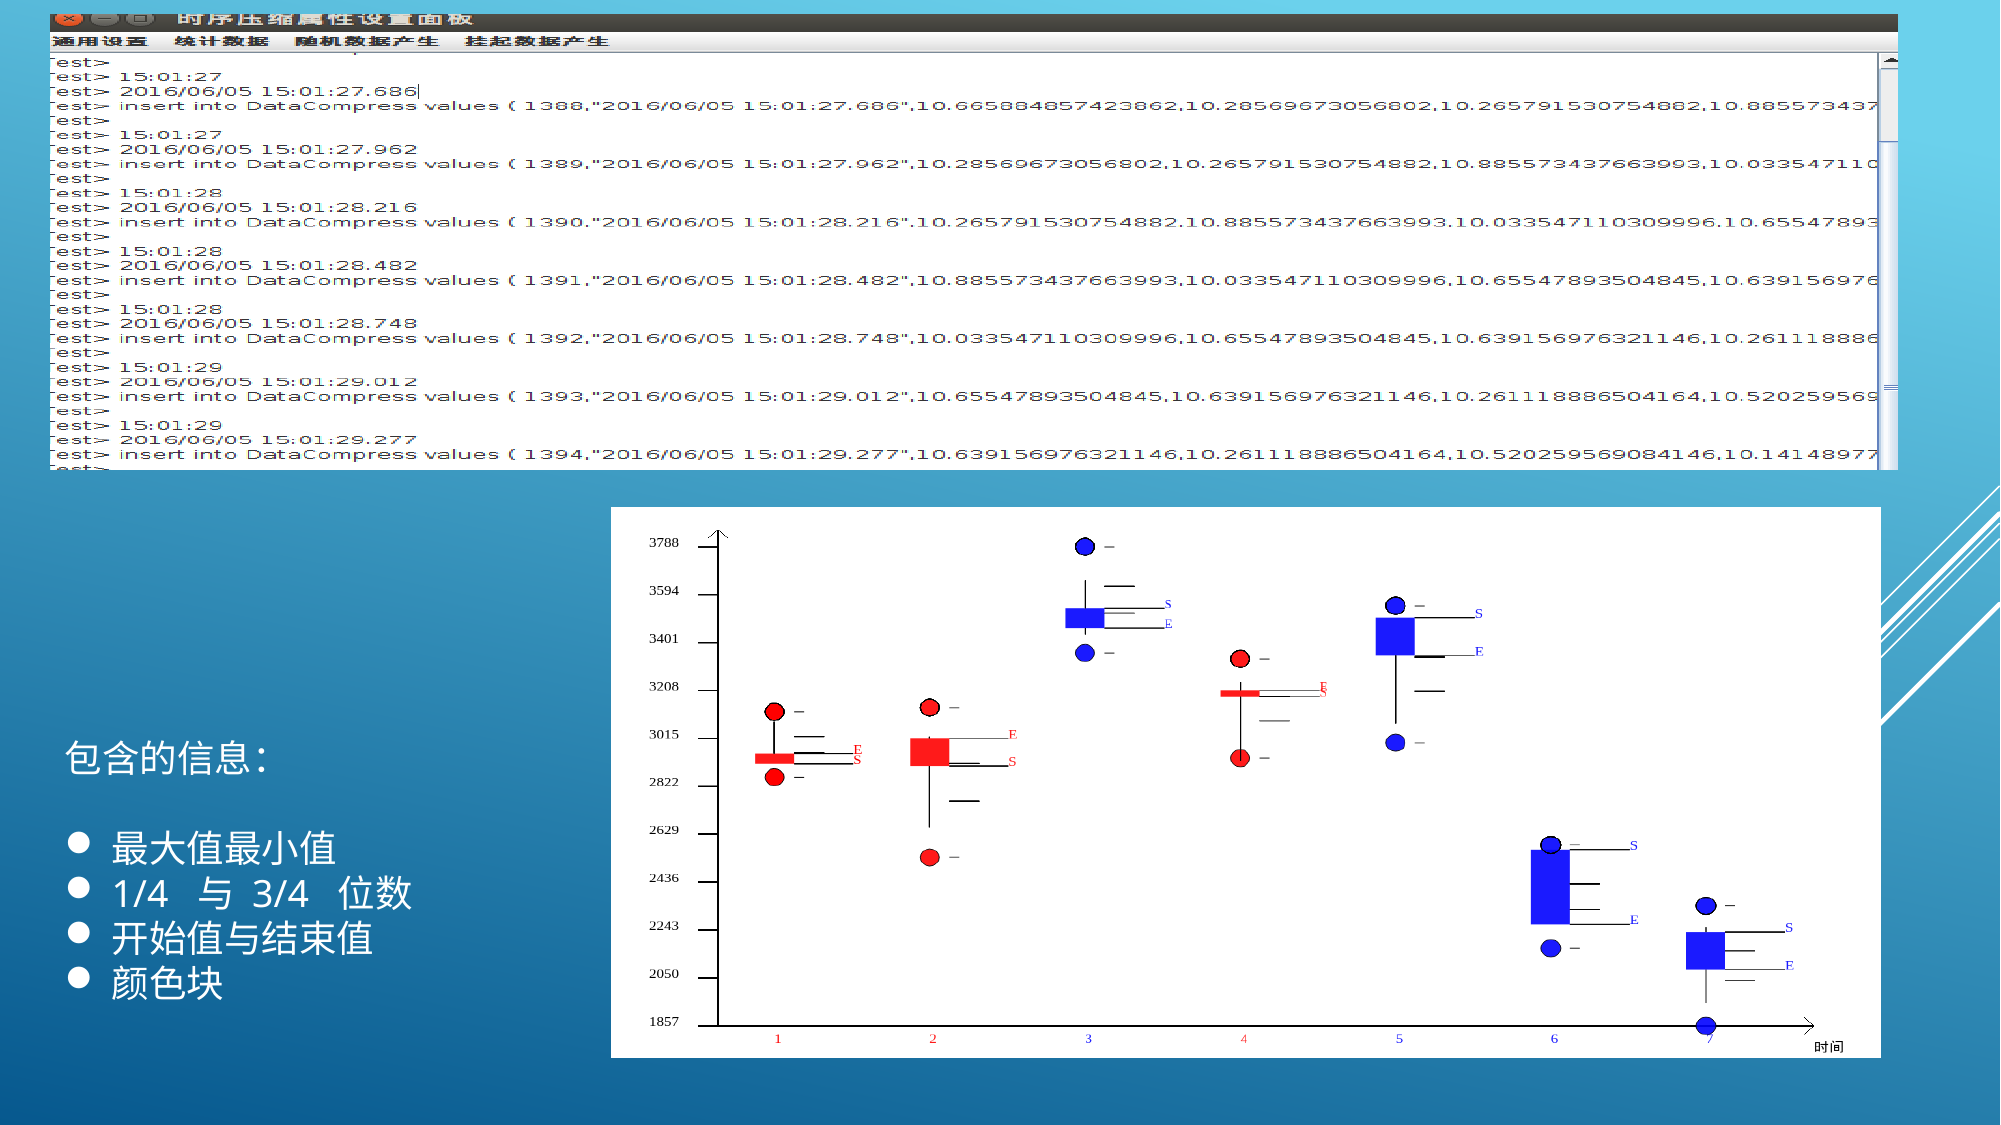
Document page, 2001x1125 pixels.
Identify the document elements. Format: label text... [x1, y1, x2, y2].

picture [611, 507, 1881, 1058]
picture [49, 13, 1898, 470]
text_box 包含的信息： 最大值最小值 1/4 与 3/4 位数 开始值与结束值 颜色块 [50, 727, 611, 1013]
